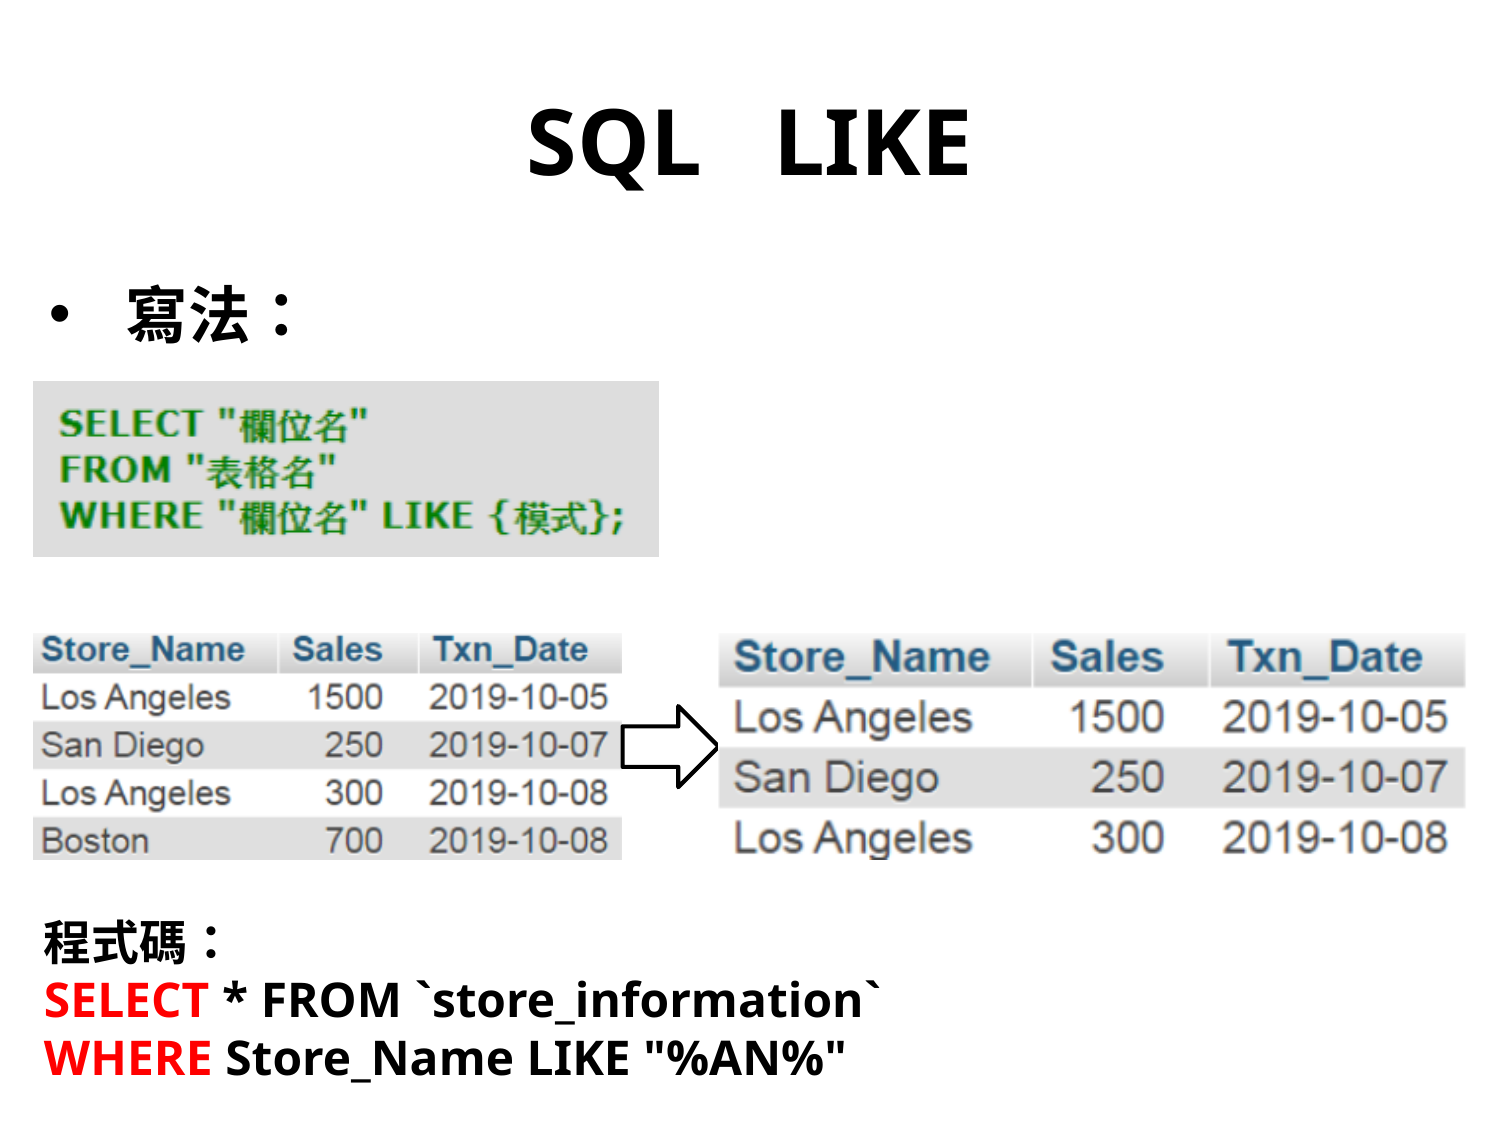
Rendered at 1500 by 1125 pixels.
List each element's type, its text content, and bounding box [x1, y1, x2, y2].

text_box 程式碼： SELECT * FROM `store_information` WHERE Store_Name LIKE "%AN%" [28, 905, 1500, 1093]
text_box 寫法： [33, 244, 302, 381]
text_box [627, 704, 713, 790]
picture [718, 632, 1470, 861]
title SQL LIKE [75, 45, 1425, 233]
picture [33, 381, 659, 558]
picture [33, 633, 622, 861]
